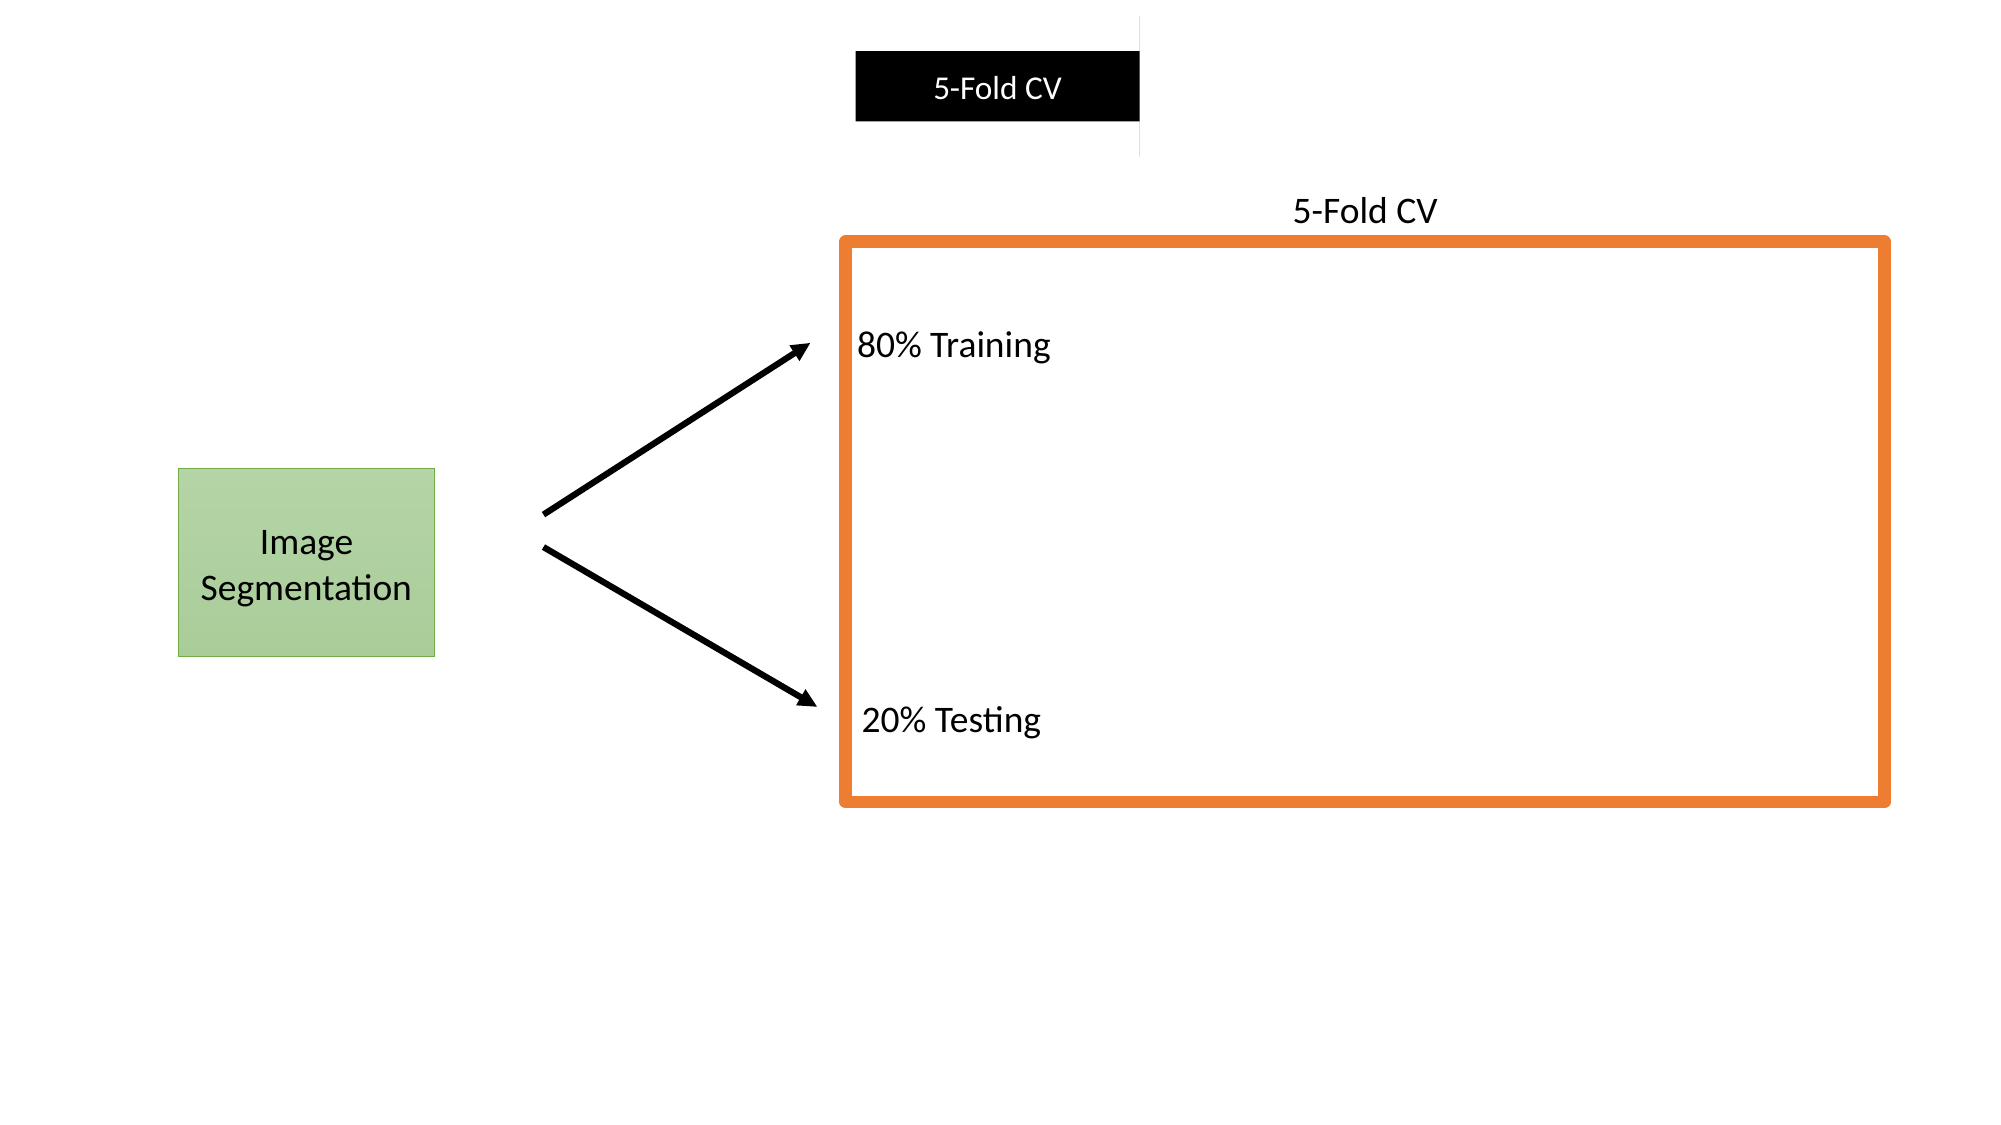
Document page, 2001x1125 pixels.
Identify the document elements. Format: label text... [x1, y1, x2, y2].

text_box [543, 547, 818, 707]
text_box 5-Fold CV [855, 15, 1140, 157]
text_box 80% Training [842, 312, 1066, 373]
text_box Image Segmentation [178, 468, 435, 657]
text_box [543, 343, 811, 515]
text_box [845, 241, 1885, 802]
text_box 5-Fold CV [1277, 178, 1453, 238]
text_box [0, 278, 1325, 429]
text_box 20% Testing [846, 687, 1057, 748]
